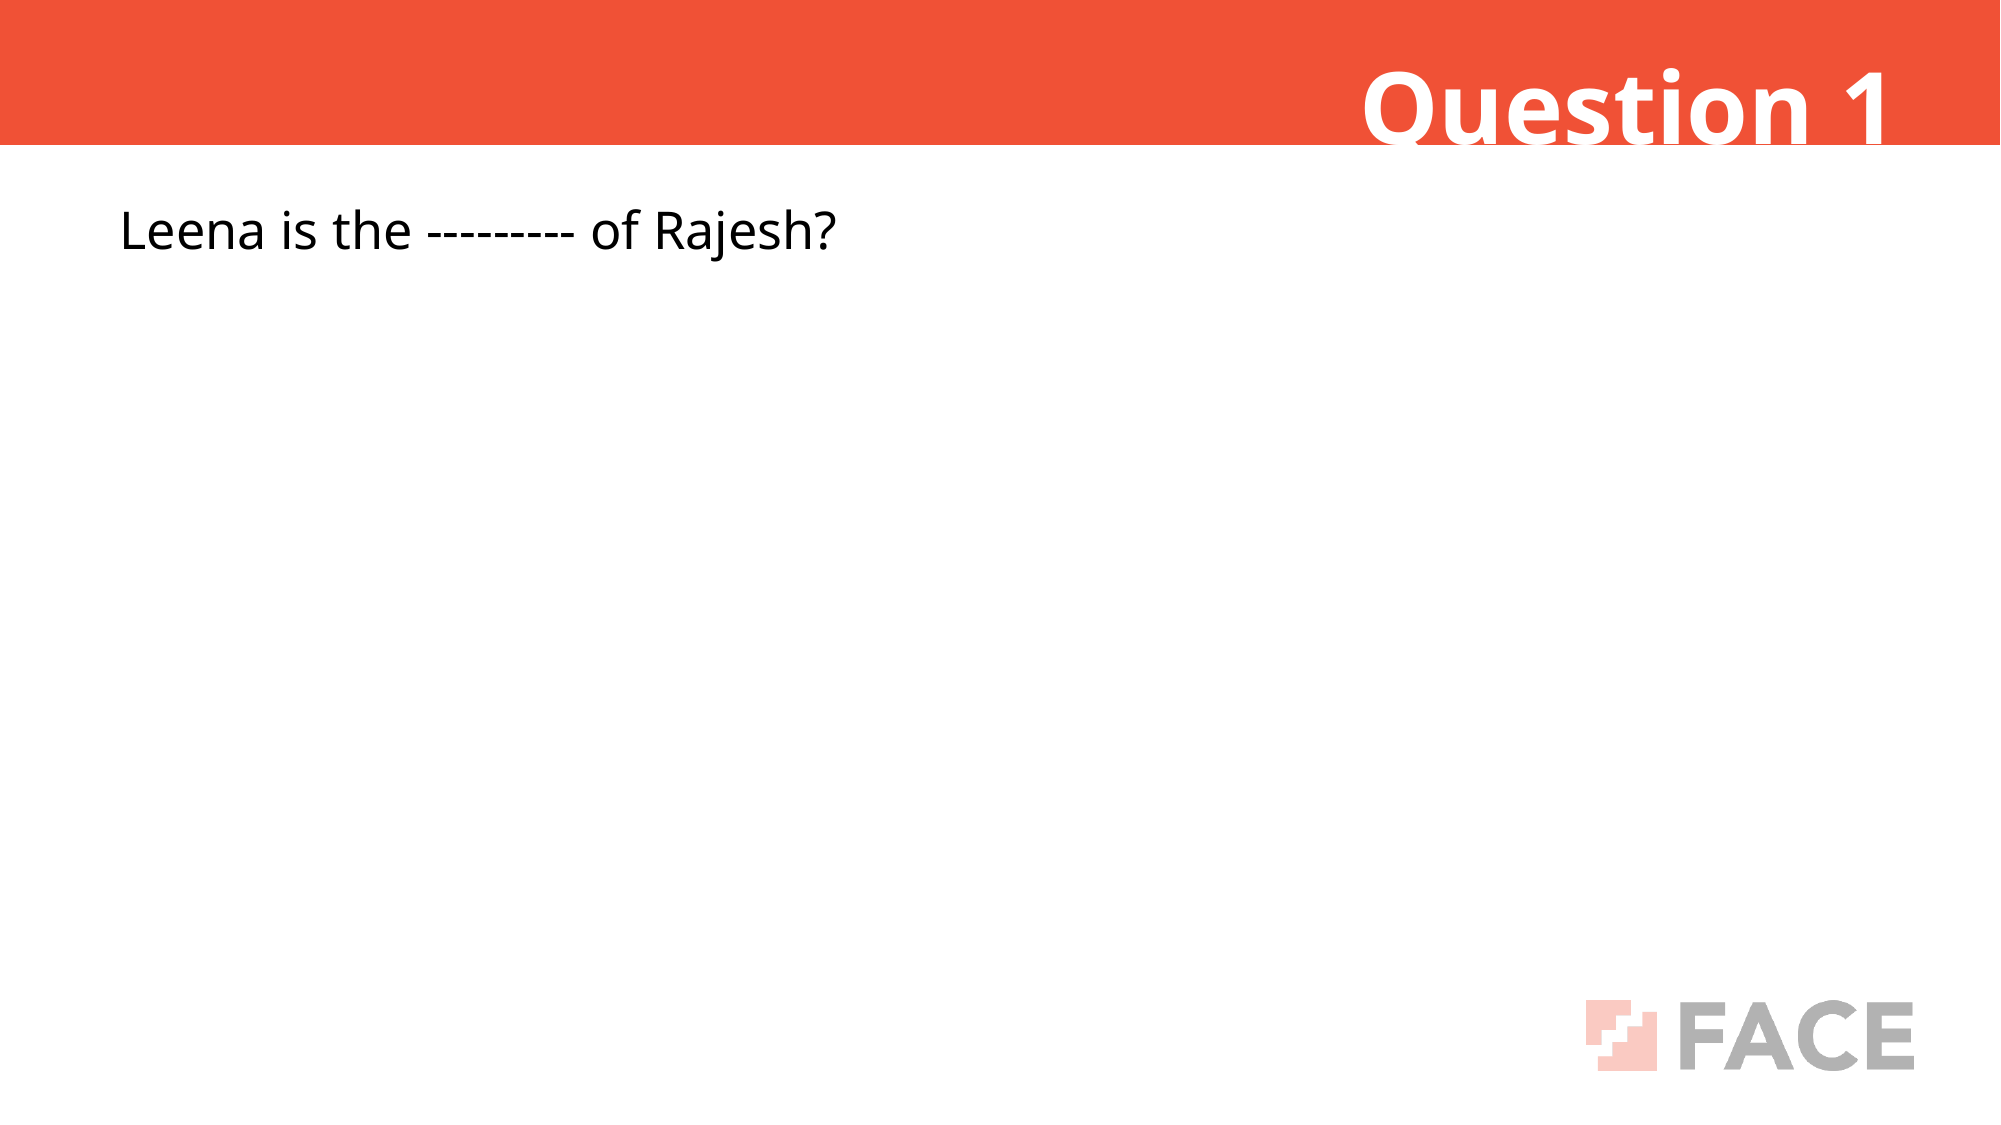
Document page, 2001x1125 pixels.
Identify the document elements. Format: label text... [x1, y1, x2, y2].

text_box [0, 0, 2000, 147]
text_box Question 1 [638, 37, 1914, 173]
picture [1586, 1000, 1914, 1072]
text_box Leena is the --------- of Rajesh? [105, 189, 1895, 267]
